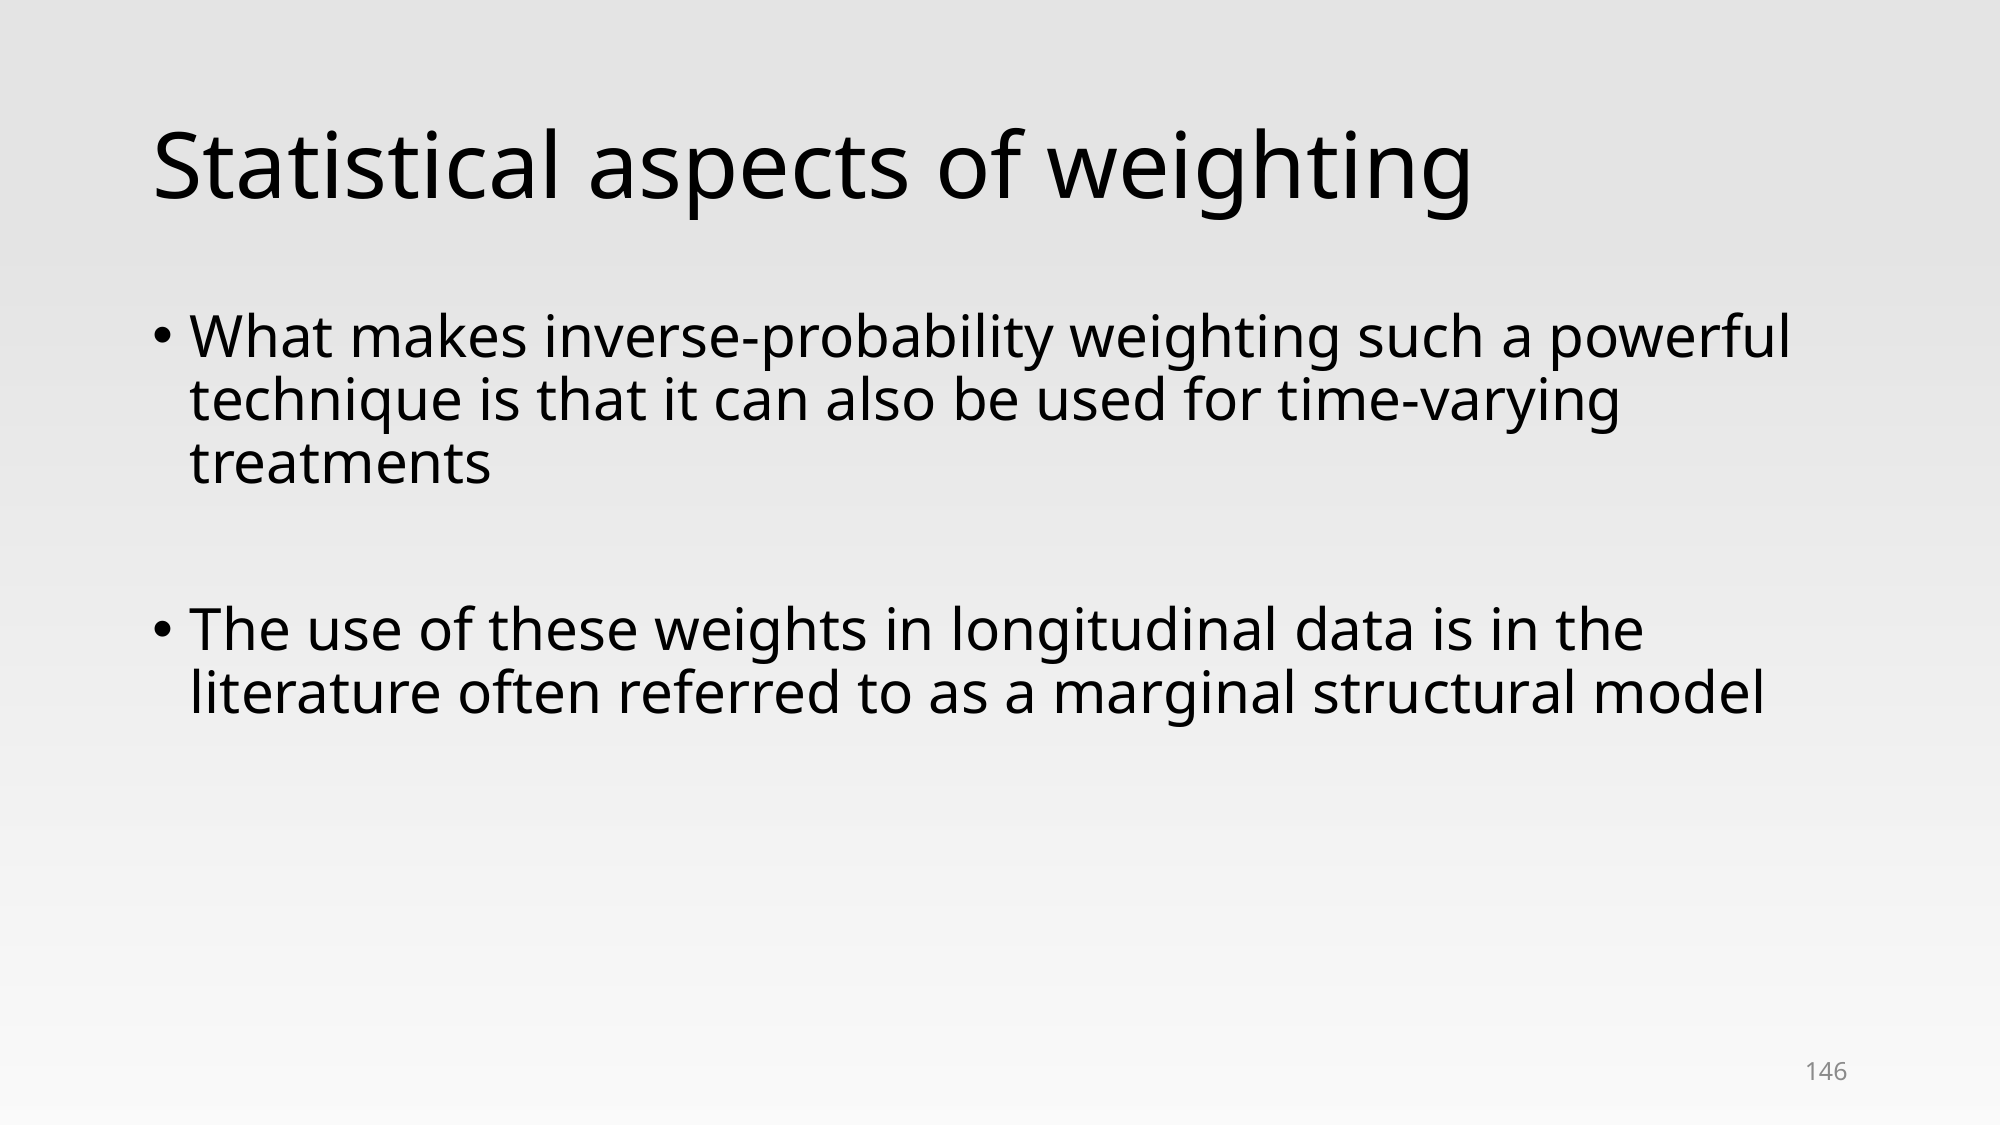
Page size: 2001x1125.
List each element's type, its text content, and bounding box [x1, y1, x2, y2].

title Statistical aspects of weighting [137, 59, 1863, 278]
list What makes inverse-probability weighting such a powerful technique is that it can also be used for time-varying treatments The use of these weights in longitudinal data is in the literature often referred to as a marginal structural model [137, 299, 1863, 1014]
slide_number 146 [1412, 1042, 1863, 1103]
